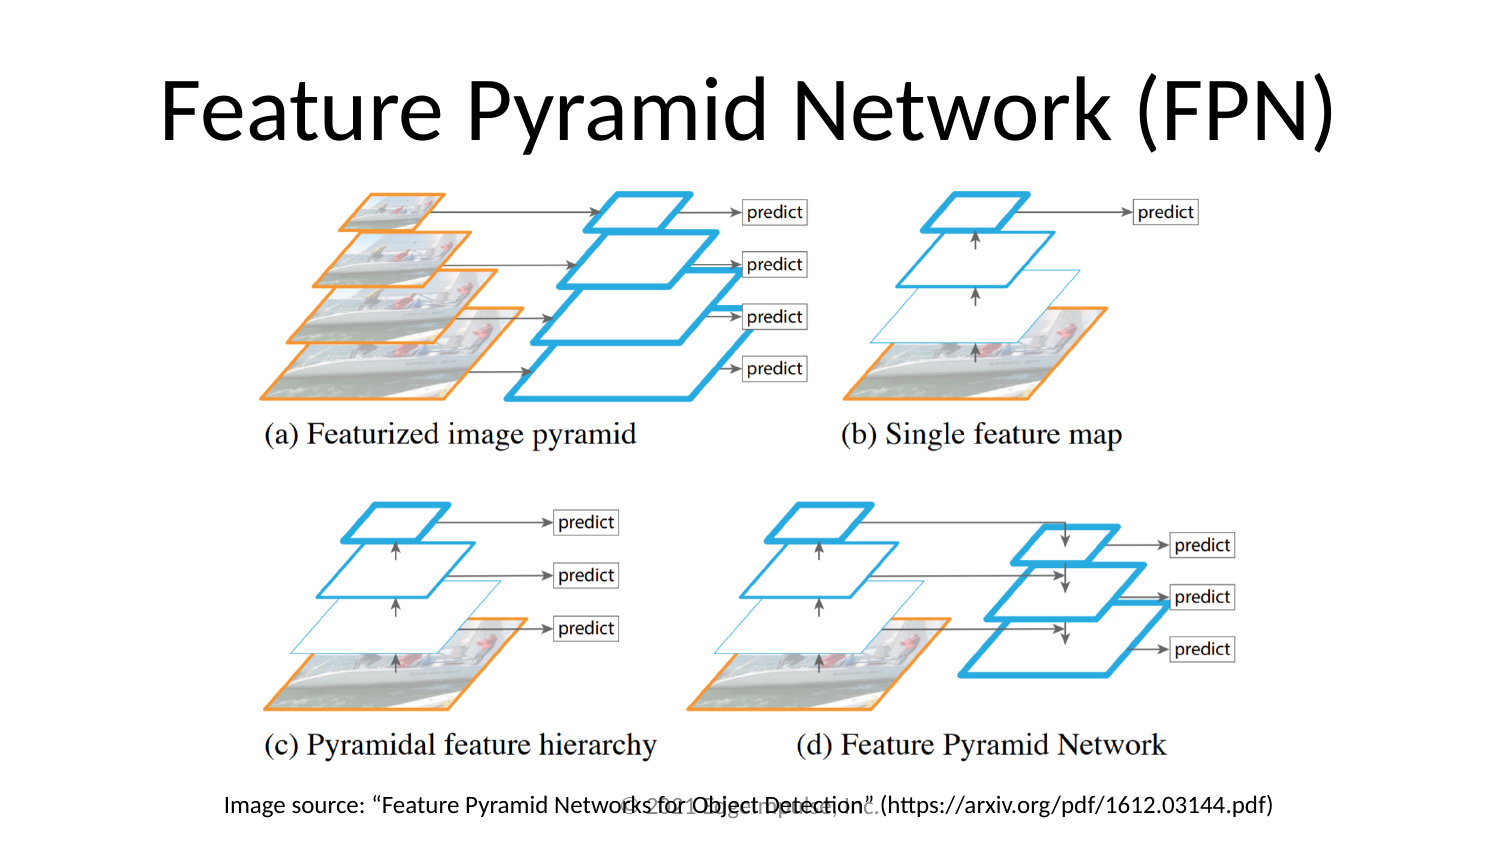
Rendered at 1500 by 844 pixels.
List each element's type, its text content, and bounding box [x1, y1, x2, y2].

picture [239, 147, 1261, 772]
title Feature Pyramid Network (FPN) [75, 33, 1425, 175]
text_box Image source: “Feature Pyramid Networks for Object Detection” (https://arxiv.org/pdf/1612.03144.pdf) [208, 780, 1291, 826]
footer © 2021 EdgeImpulse, Inc. [512, 782, 988, 827]
